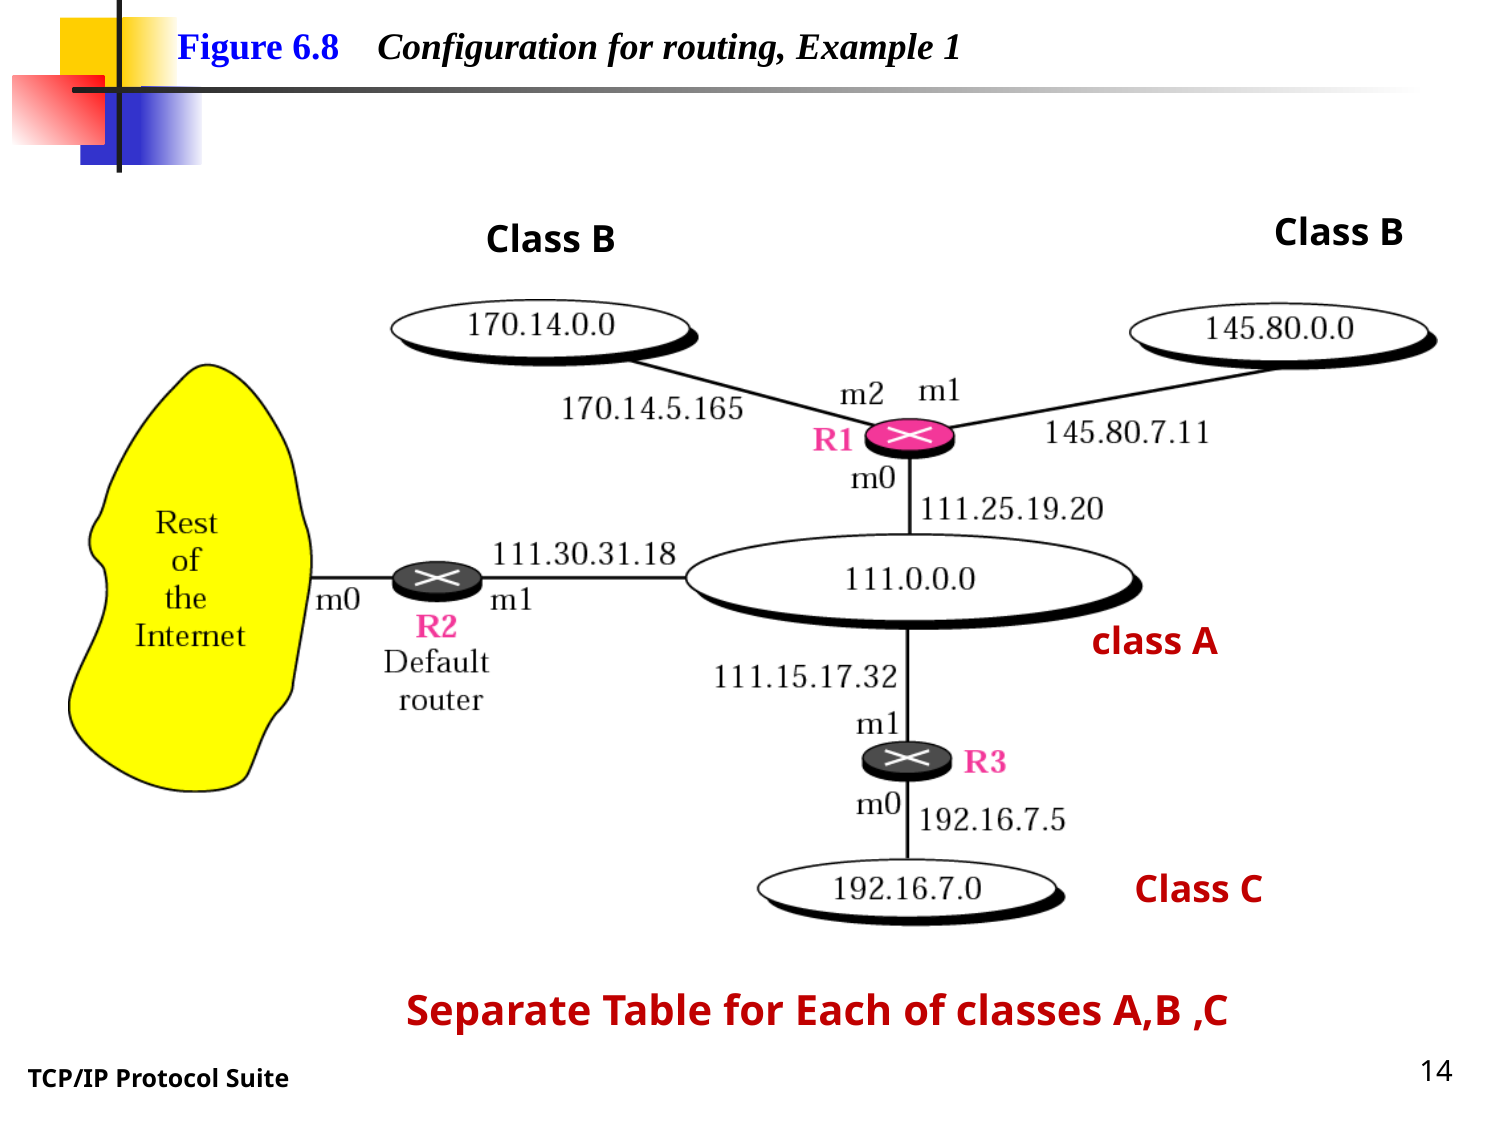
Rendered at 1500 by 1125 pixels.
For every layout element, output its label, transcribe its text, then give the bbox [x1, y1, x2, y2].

text_box [141, 93, 202, 165]
text_box [116, 0, 122, 87]
footer TCP/IP Protocol Suite [12, 1024, 488, 1101]
text_box [60, 17, 116, 86]
text_box Class B [470, 207, 632, 267]
text_box [122, 17, 177, 86]
slide_number 14 [1154, 1023, 1468, 1100]
text_box [12, 75, 105, 145]
text_box [116, 93, 122, 173]
text_box Figure 6.8 Configuration for routing, Example 1 [162, 14, 1100, 75]
text_box [122, 93, 141, 165]
picture [68, 299, 1438, 927]
text_box [72, 87, 1423, 93]
text_box Class B [1259, 200, 1420, 261]
text_box Separate Table for Each of classes A,B ,C [323, 976, 1312, 1041]
text_box [80, 93, 116, 165]
